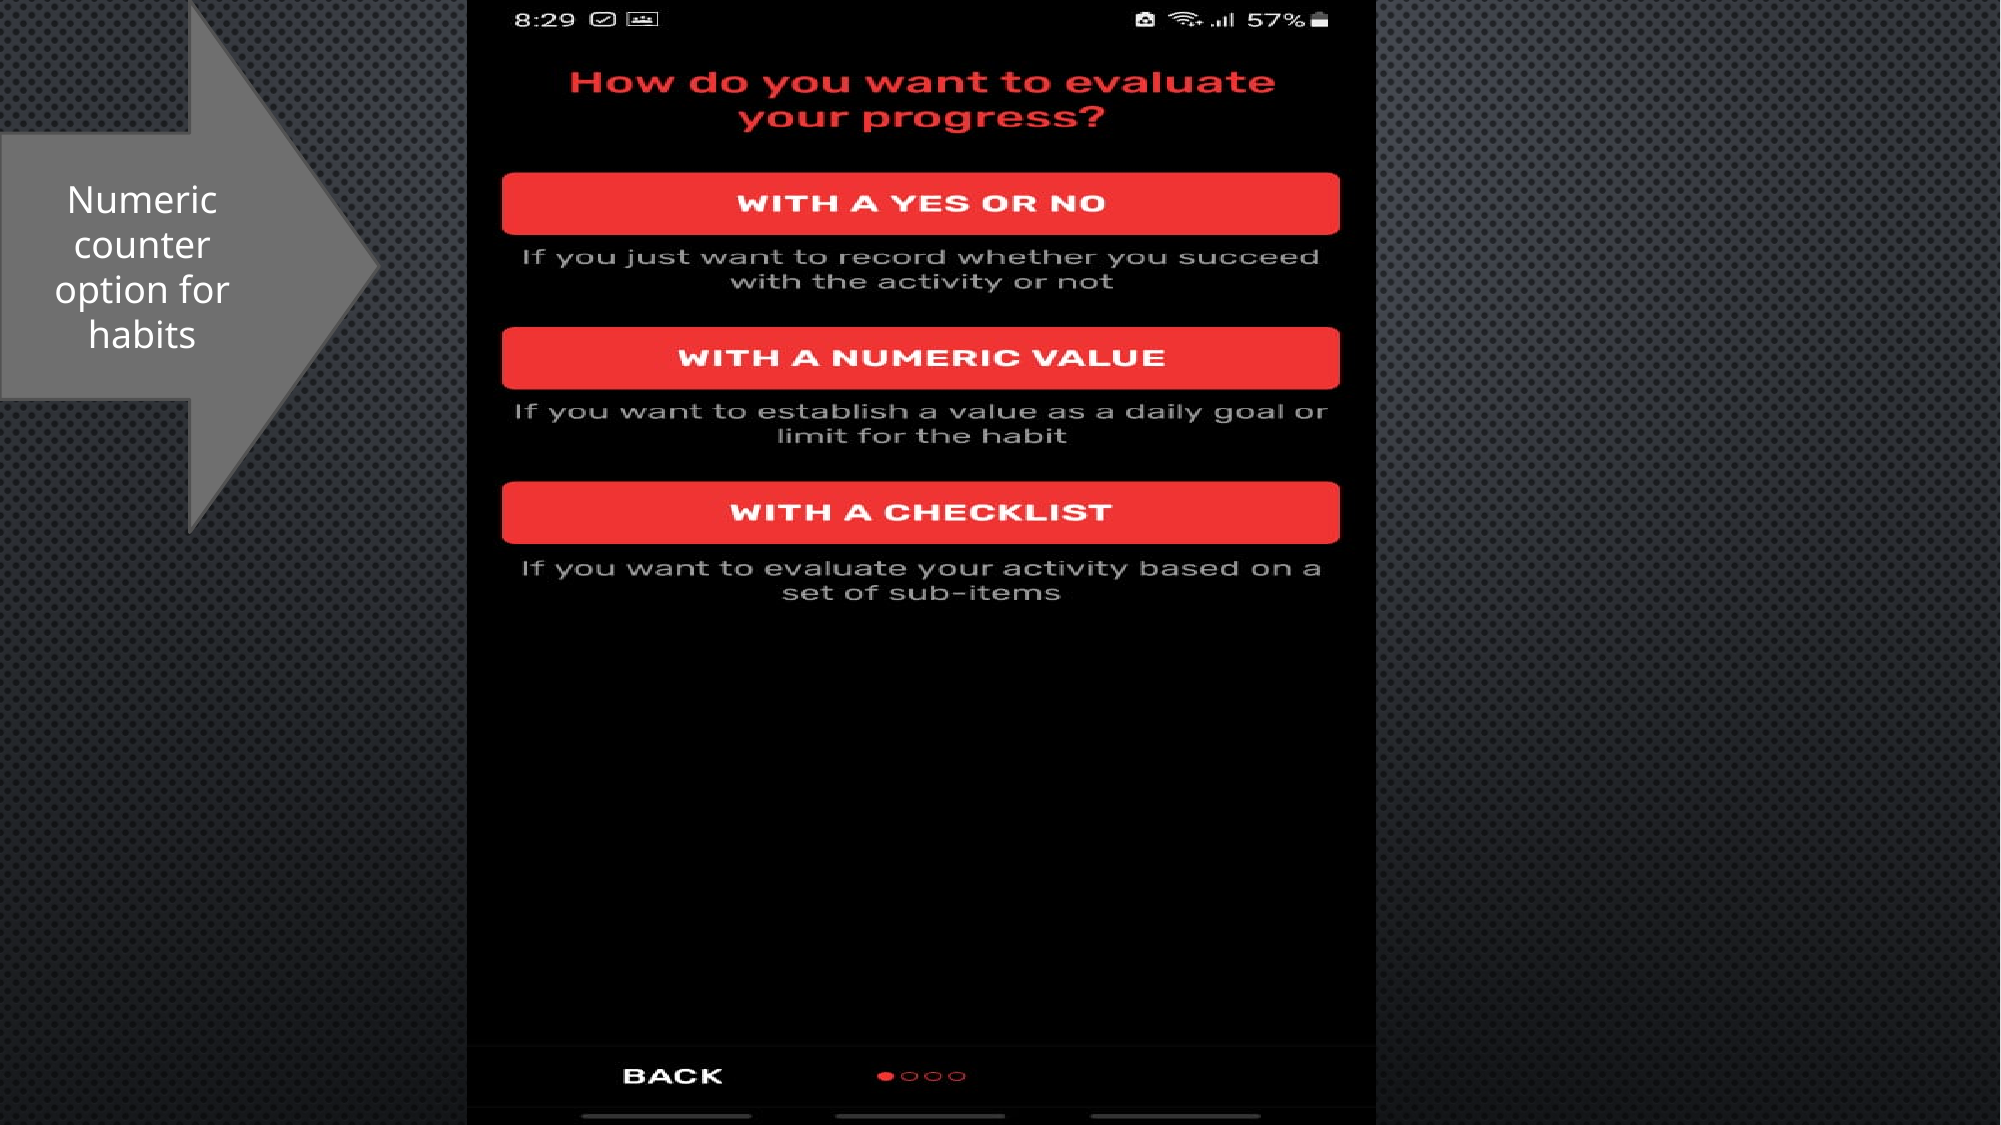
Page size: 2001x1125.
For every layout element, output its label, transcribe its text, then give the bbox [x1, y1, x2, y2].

text_box Numeric counter option for habits [0, 0, 381, 534]
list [466, 0, 1376, 1125]
